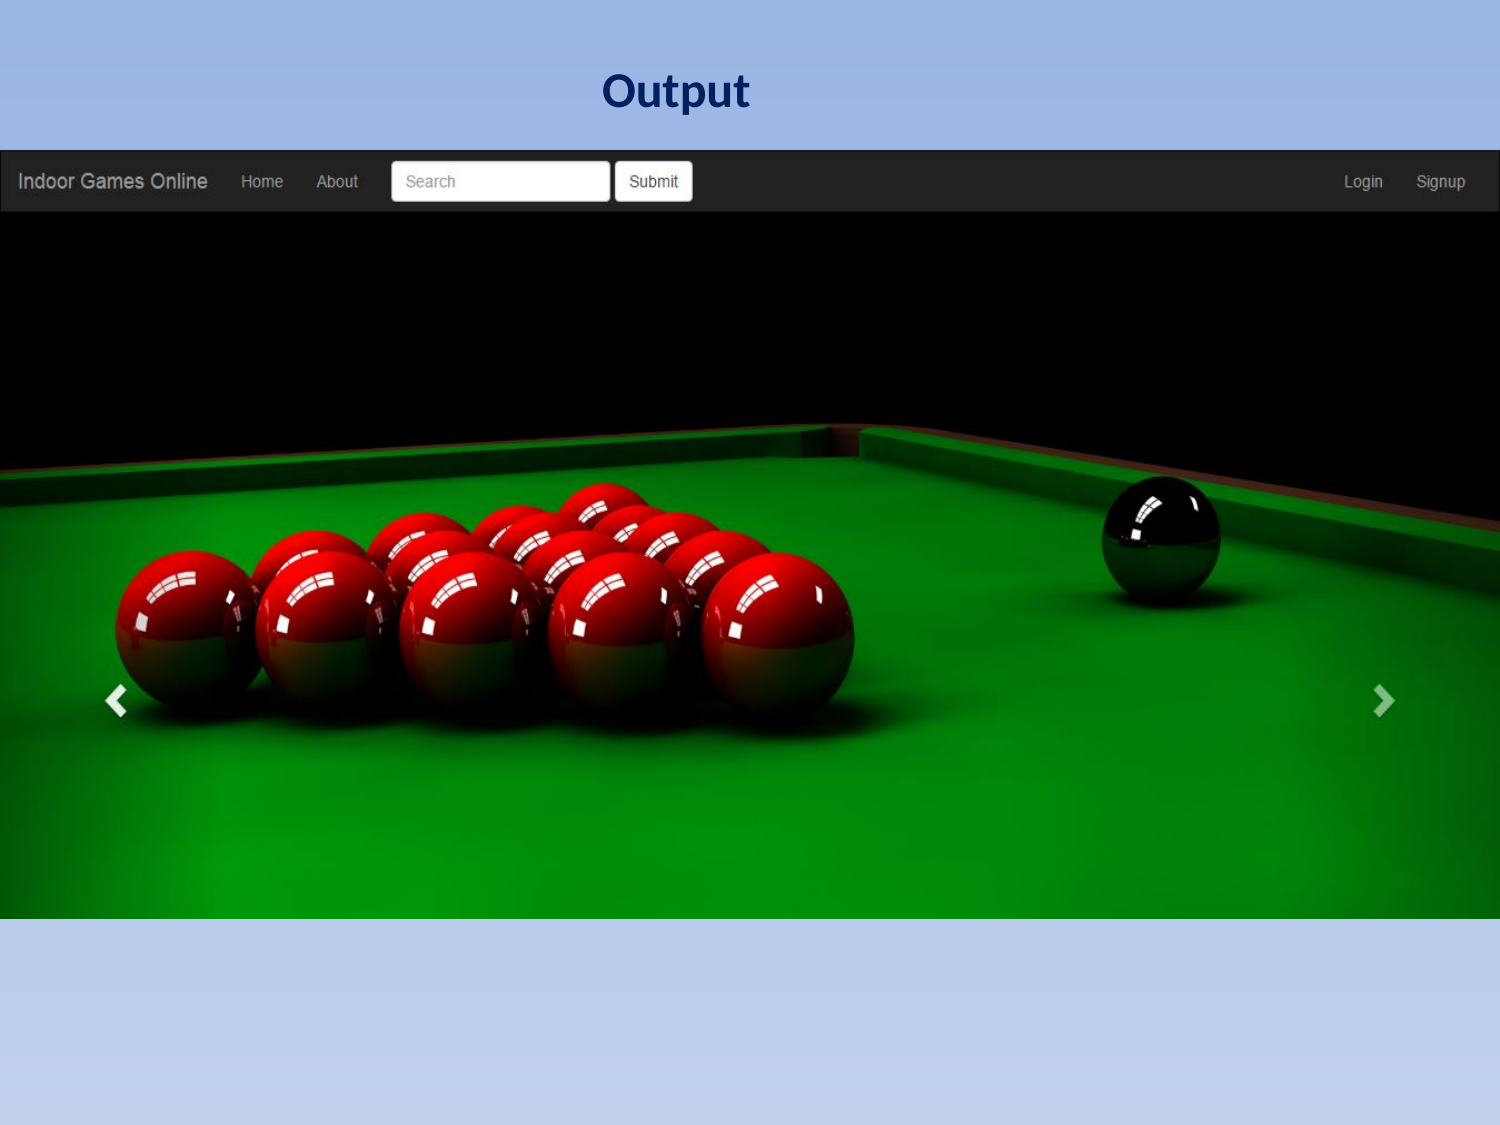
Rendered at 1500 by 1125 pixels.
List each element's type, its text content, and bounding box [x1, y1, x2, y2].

text_box Output [587, 49, 800, 125]
picture [0, 149, 1500, 920]
